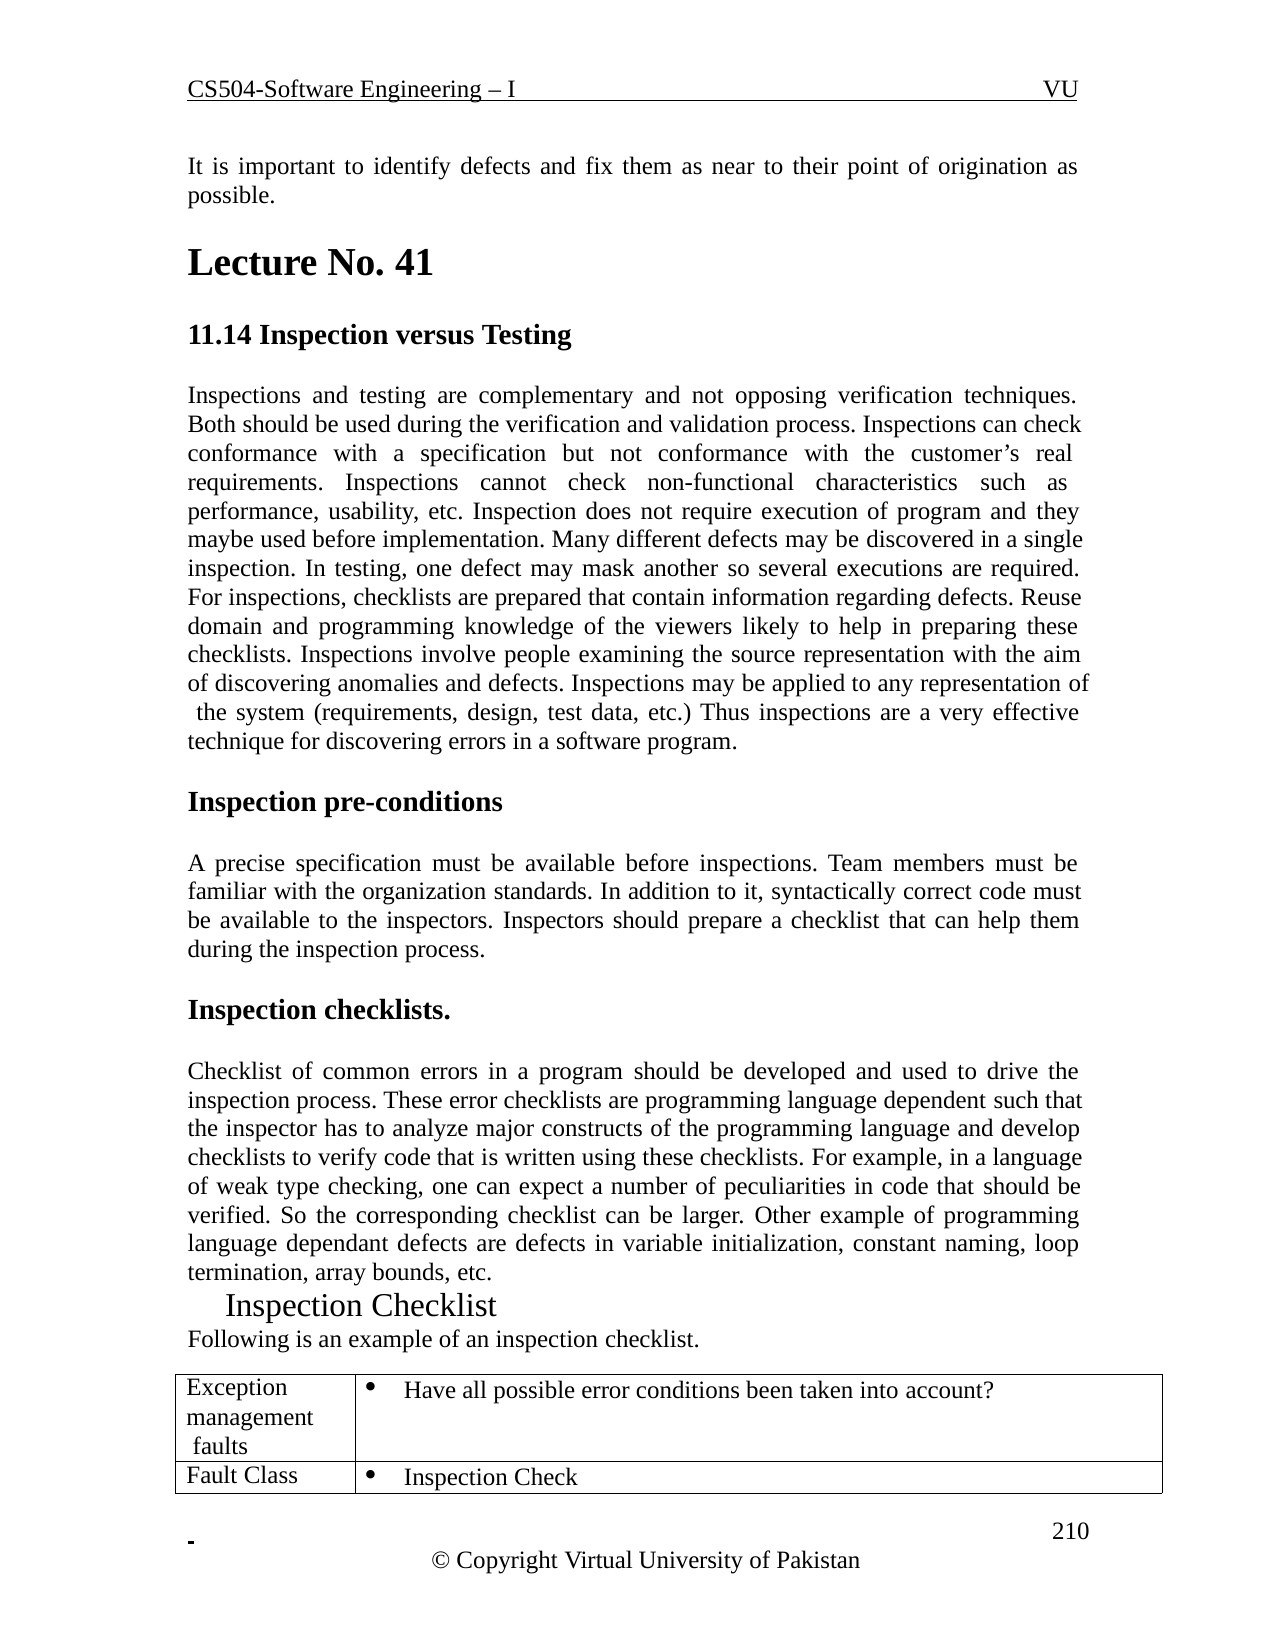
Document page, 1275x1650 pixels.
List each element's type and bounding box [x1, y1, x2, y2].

table_header [176, 1375, 355, 1461]
table_cell [176, 1462, 355, 1493]
slide_number [185, 1509, 1092, 1650]
table_header [356, 1375, 1162, 1461]
table_cell [356, 1462, 1162, 1493]
text_box [185, 72, 1090, 1353]
